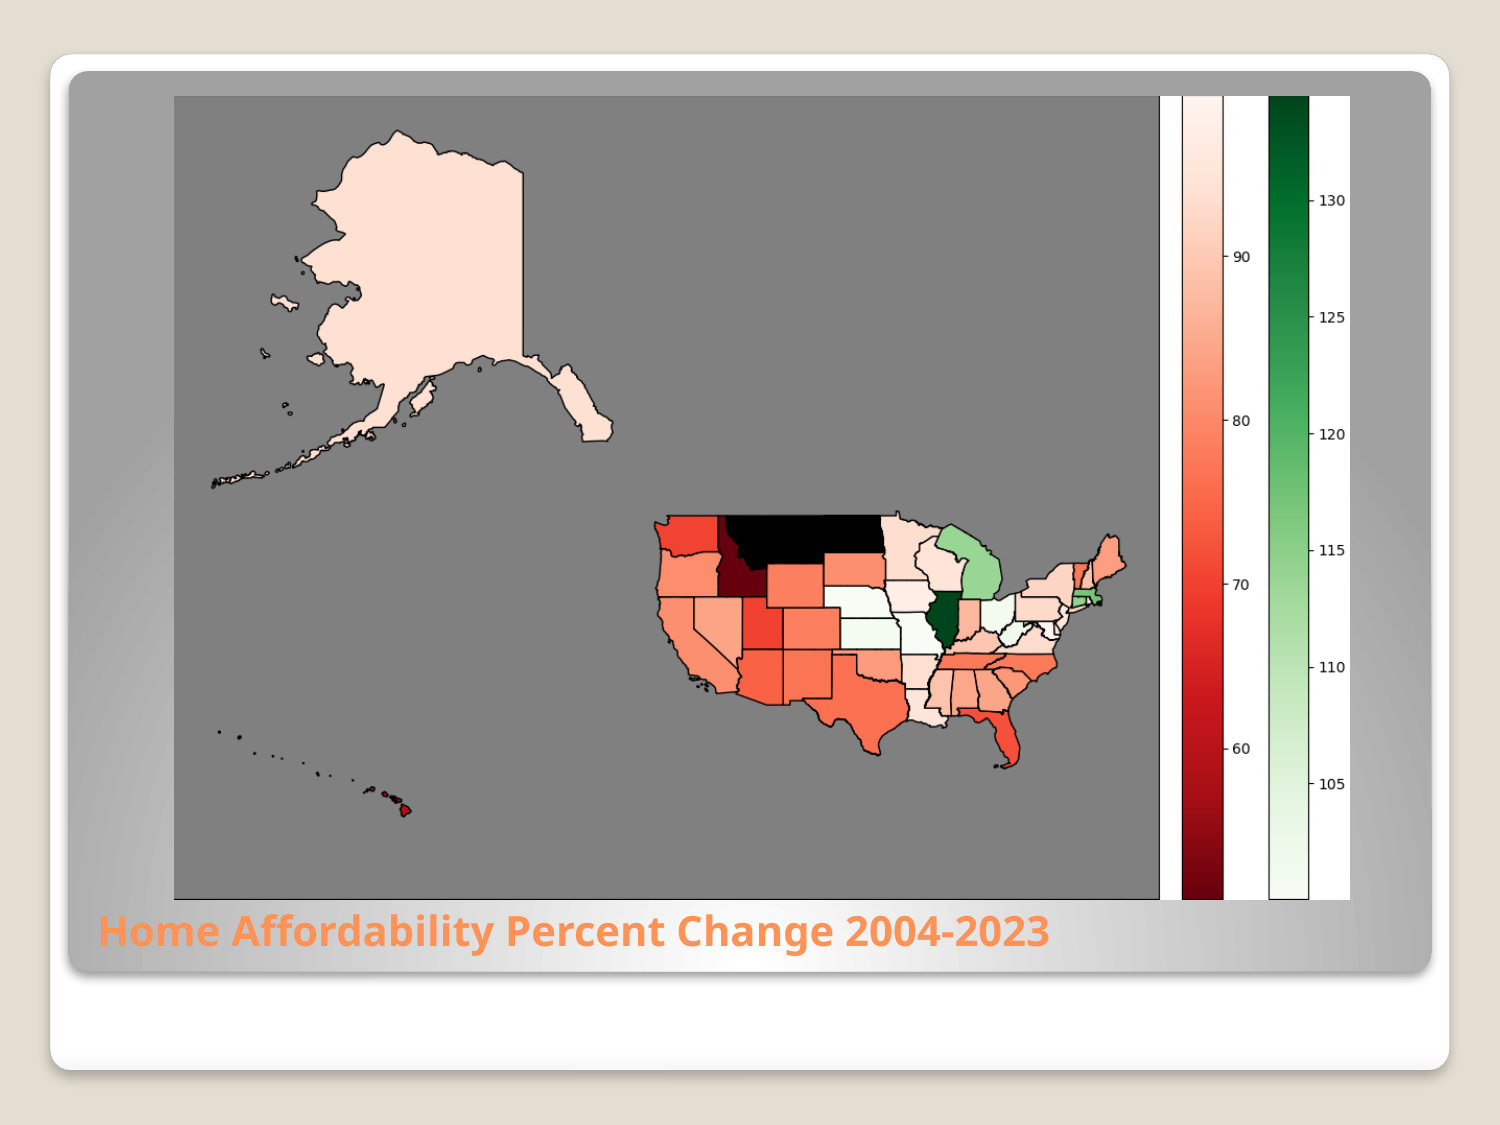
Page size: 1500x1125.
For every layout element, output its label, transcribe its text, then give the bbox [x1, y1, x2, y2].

title Home Affordability Percent Change 2004-2023 [82, 887, 1425, 963]
picture [174, 96, 1351, 901]
